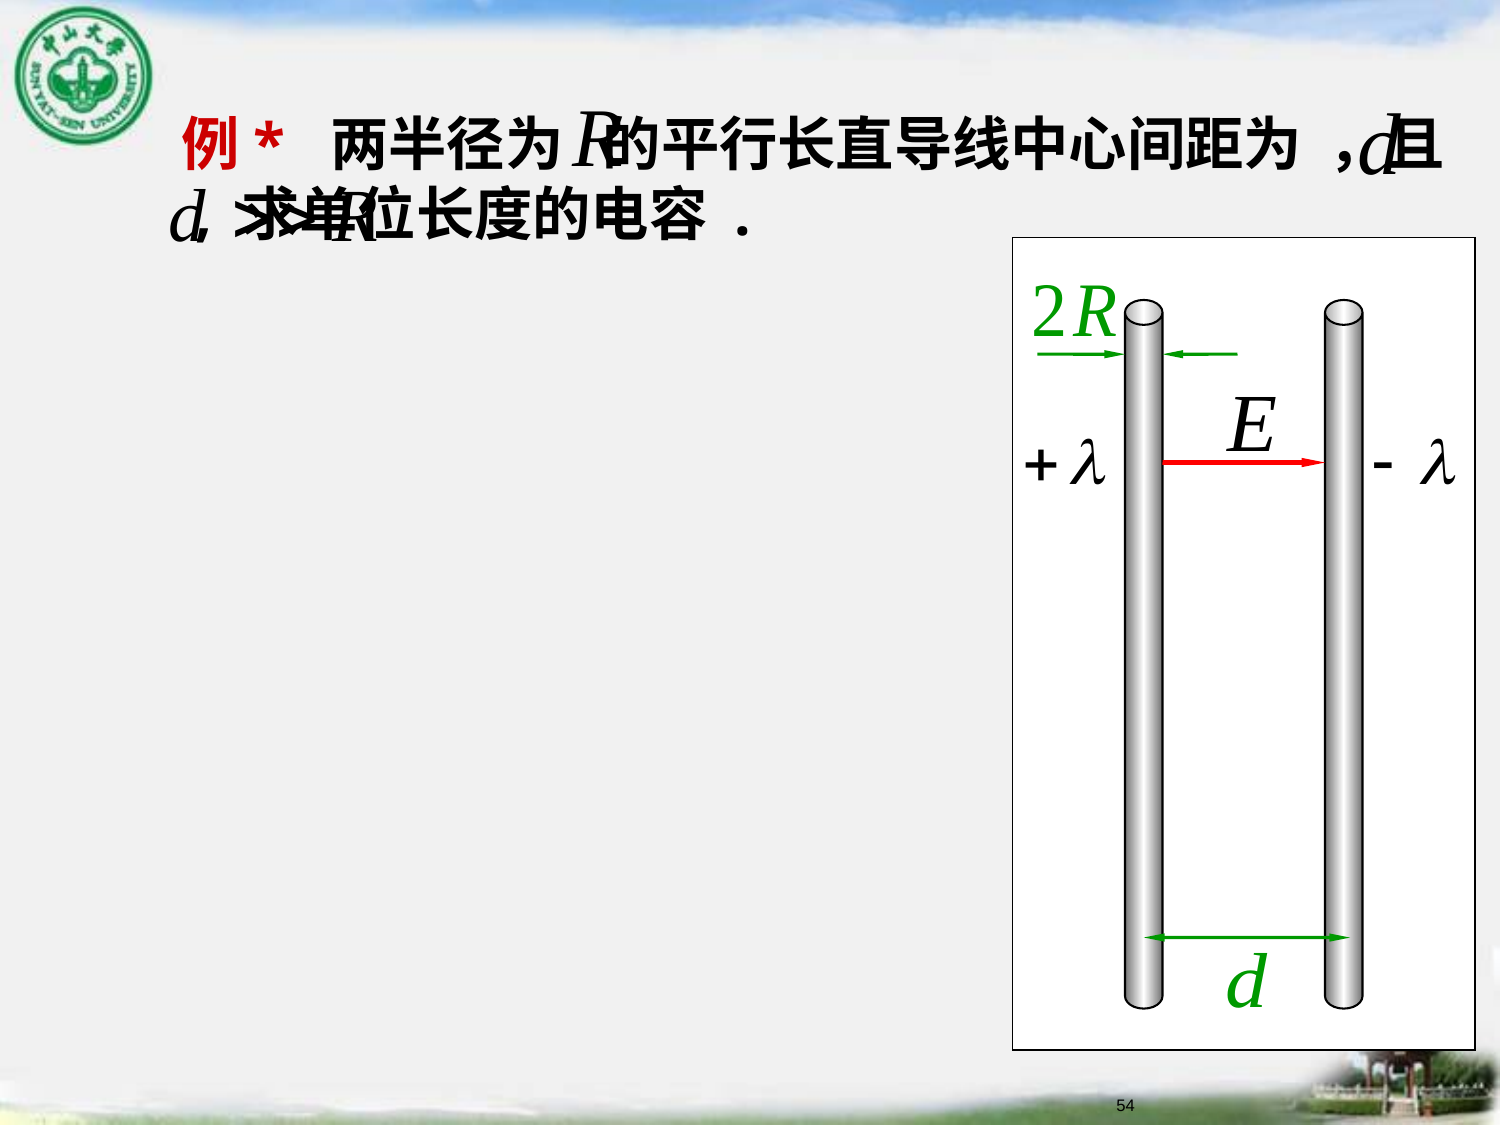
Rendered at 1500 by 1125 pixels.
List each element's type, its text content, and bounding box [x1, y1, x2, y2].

picture [0, 0, 1500, 1125]
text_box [1012, 263, 1476, 369]
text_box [87, 99, 1476, 256]
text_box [1012, 500, 1476, 1051]
slide_number 54 [1012, 1087, 1151, 1125]
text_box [1012, 362, 1472, 501]
